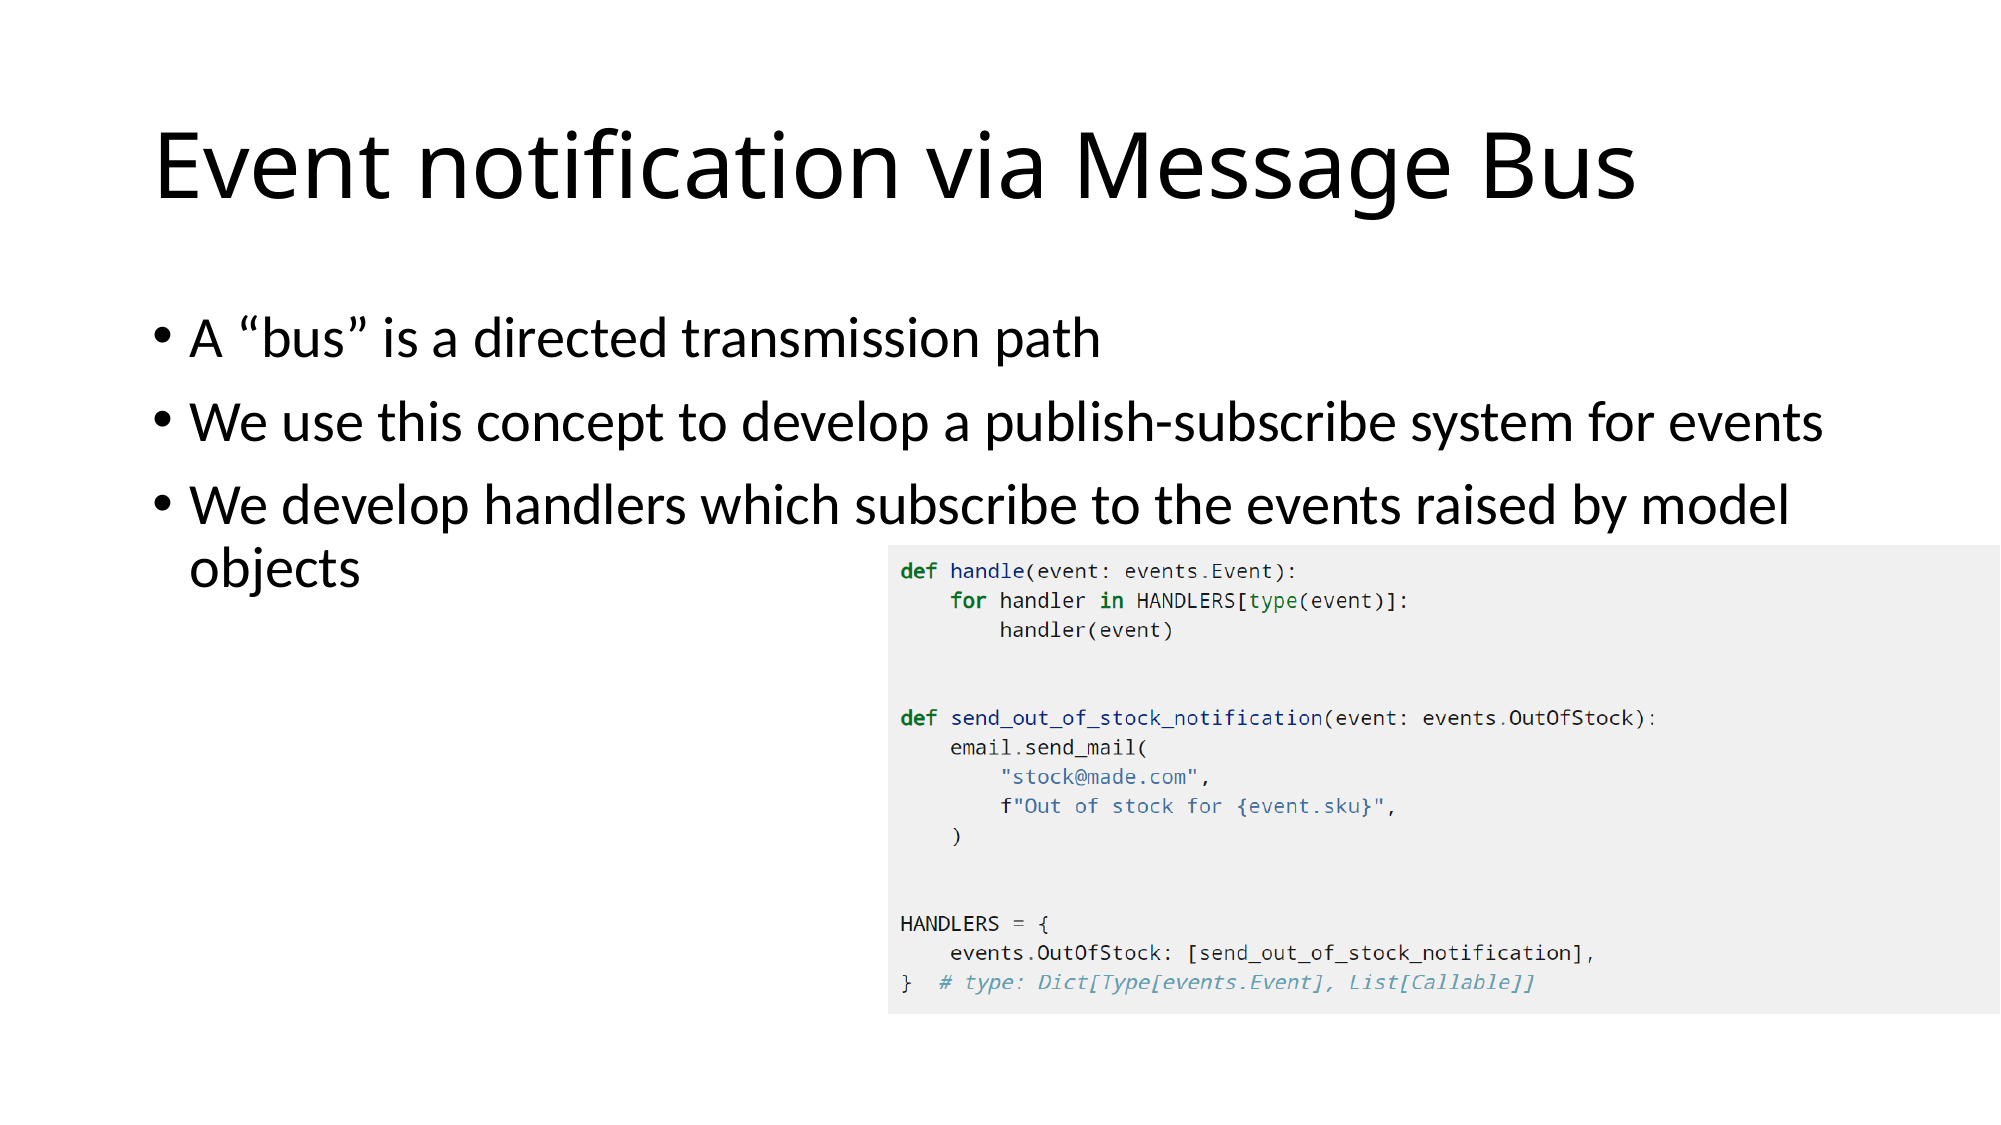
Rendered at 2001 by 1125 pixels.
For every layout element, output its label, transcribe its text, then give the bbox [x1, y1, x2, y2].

title Event notification via Message Bus [137, 59, 1863, 278]
picture [888, 545, 2000, 1014]
list A “bus” is a directed transmission path We use this concept to develop a publish-subscribe system for events We develop handlers which subscribe to the events raised by model objects [137, 299, 1863, 1014]
